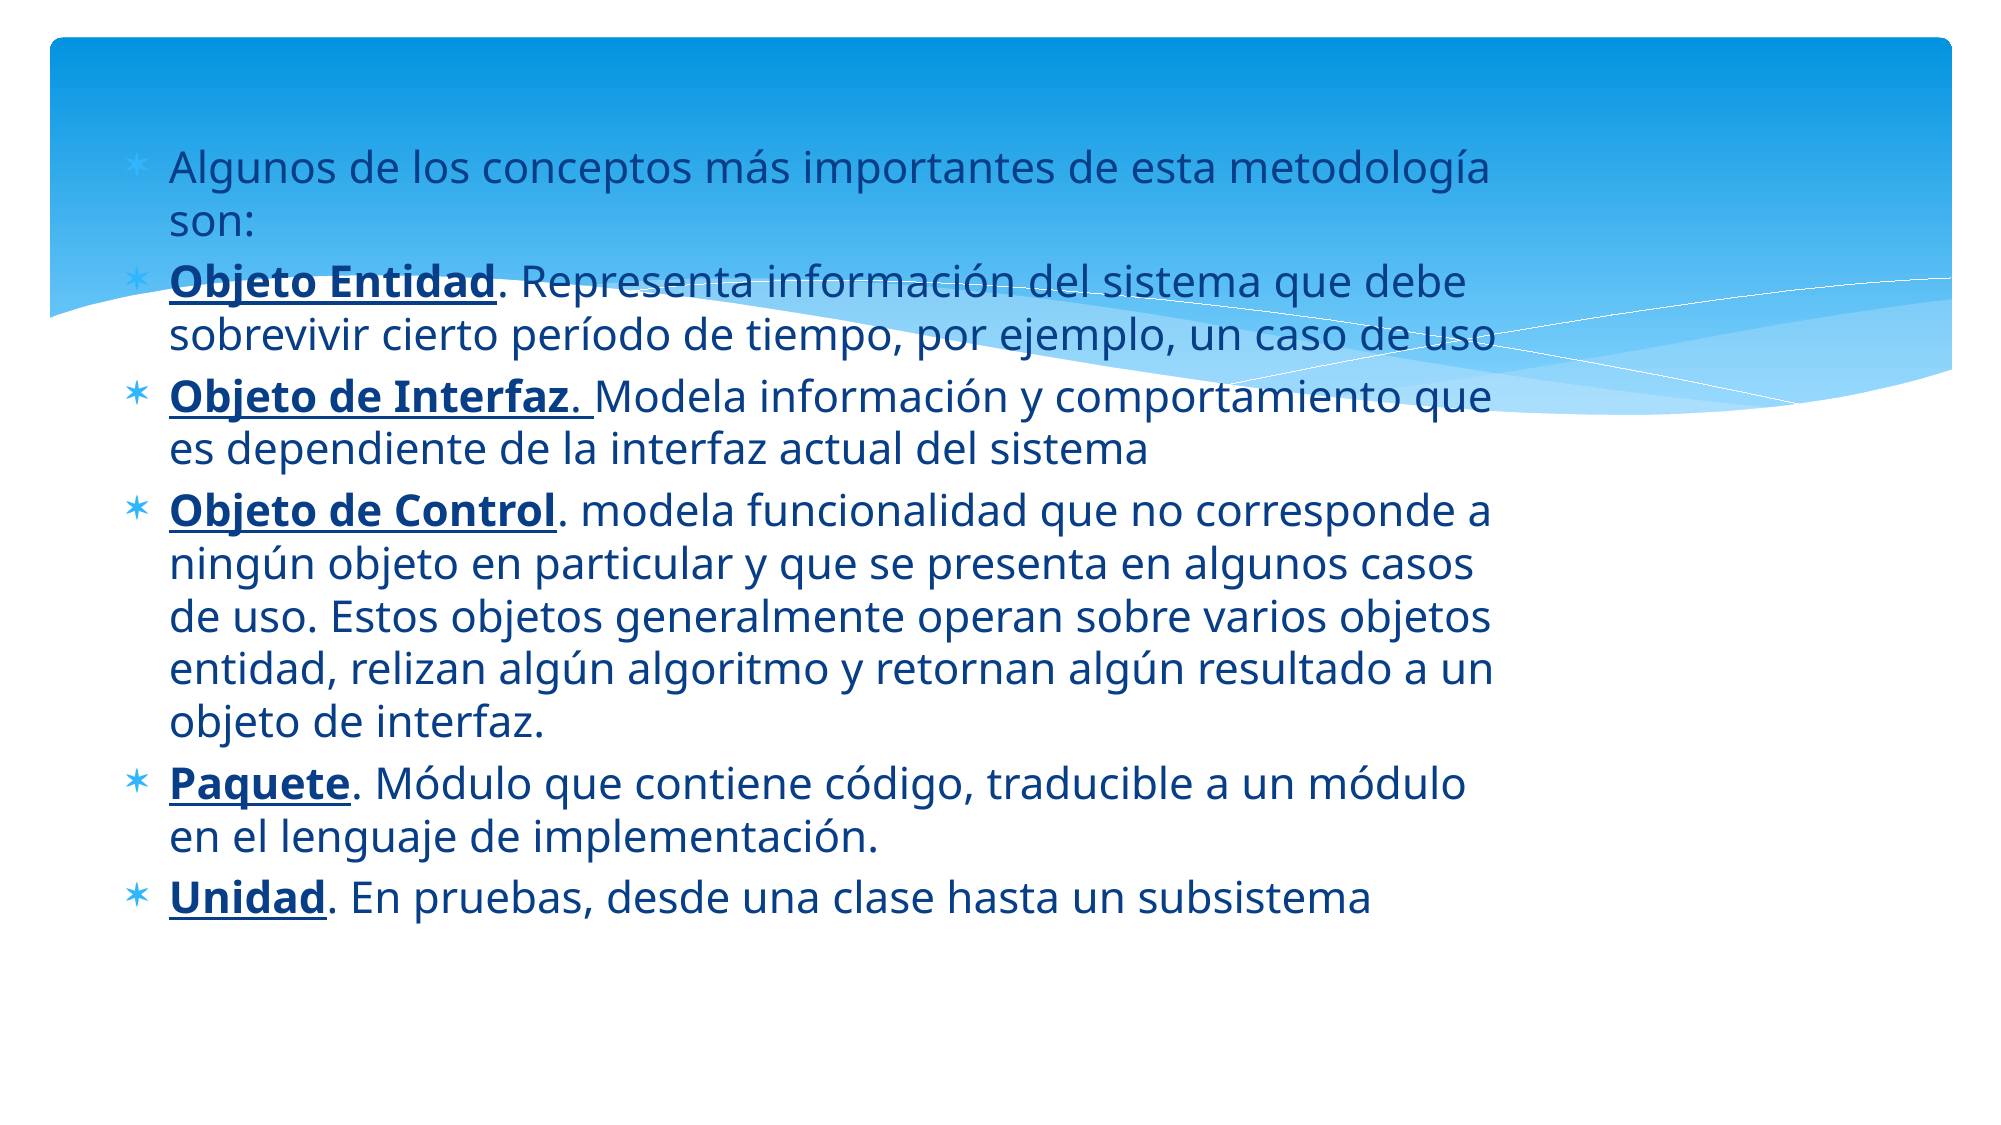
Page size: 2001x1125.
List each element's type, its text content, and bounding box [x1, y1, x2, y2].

list Algunos de los conceptos más importantes de esta metodología son: Objeto Entidad. Representa información del sistema que debe sobrevivir cierto período de tiempo, por ejemplo, un caso de uso Objeto de Interfaz. Modela información y comportamiento que es dependiente de la interfaz actual del sistema Objeto de Control. modela funcionalidad que no corresponde a ningún objeto en particular y que se presenta en algunos casos de uso. Estos objetos generalmente operan sobre varios objetos entidad, relizan algún algoritmo y retornan algún resultado a un objeto de interfaz. Paquete. Módulo que contiene código, traducible a un módulo en el lenguaje de implementación. Unidad. En pruebas, desde una clase hasta un subsistema [111, 132, 1522, 992]
